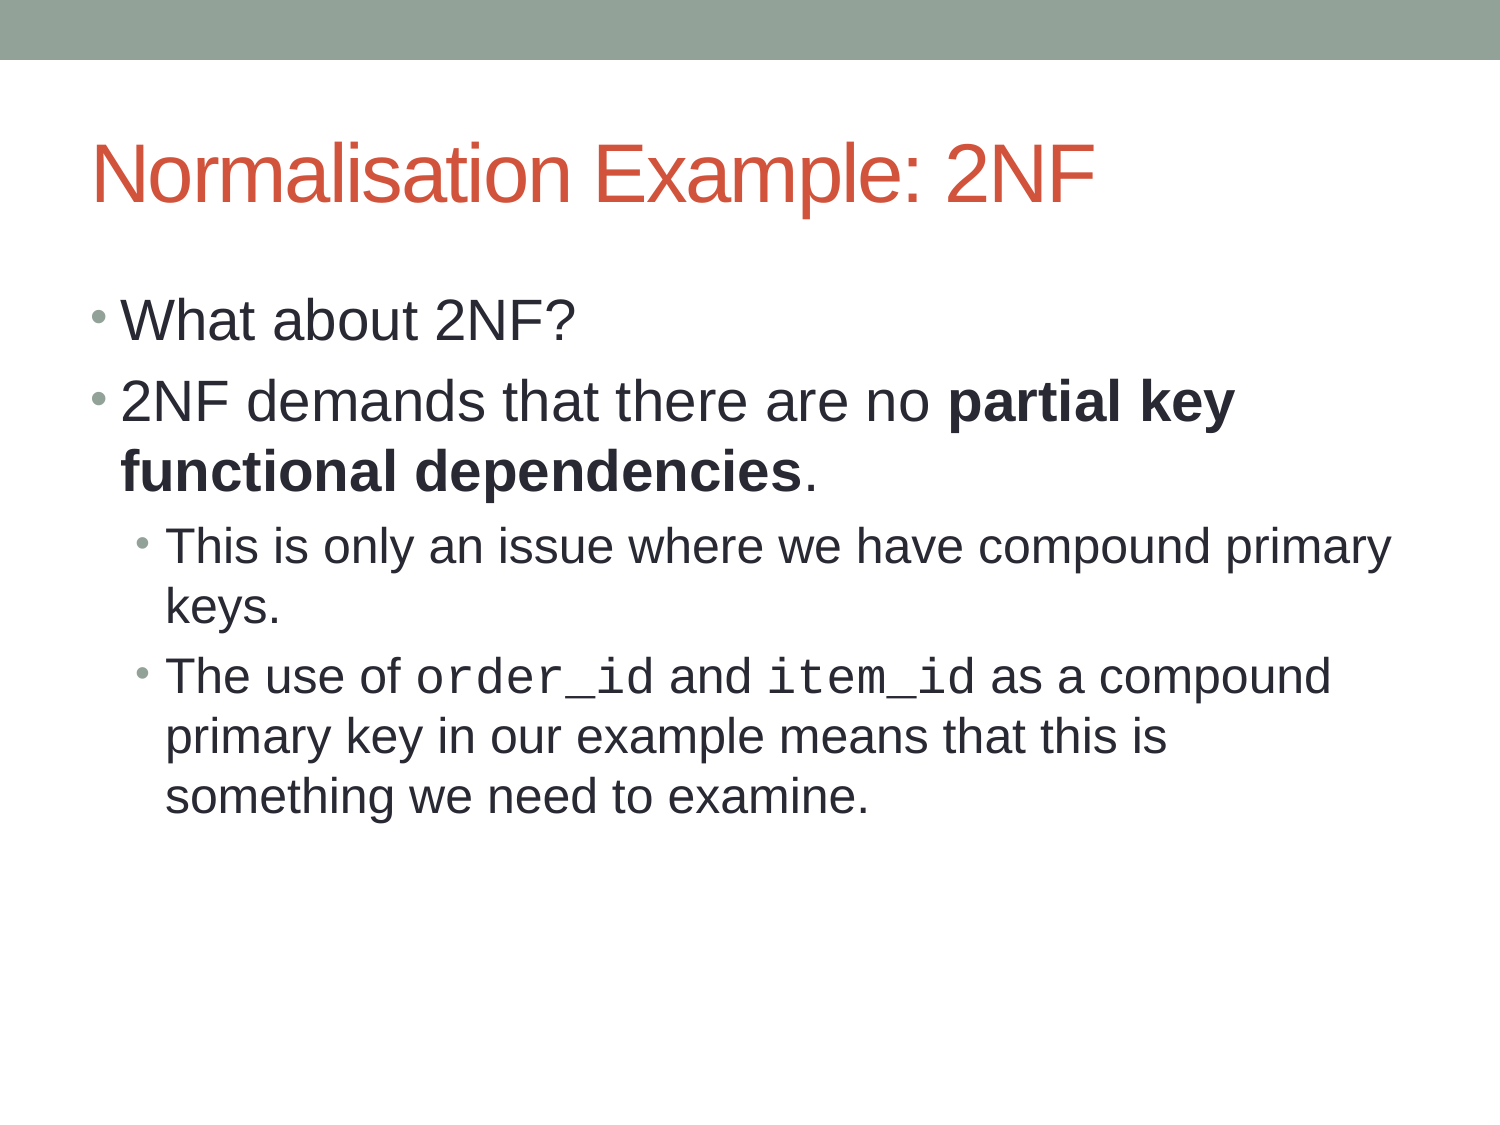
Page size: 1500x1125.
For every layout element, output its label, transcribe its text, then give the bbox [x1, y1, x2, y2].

title Normalisation Example: 2NF [75, 87, 1425, 250]
list What about 2NF? 2NF demands that there are no partial key functional dependencies. This is only an issue where we have compound primary keys. The use of order_id and item_id as a compound primary key in our example means that this is something we need to examine. [75, 274, 1425, 1049]
